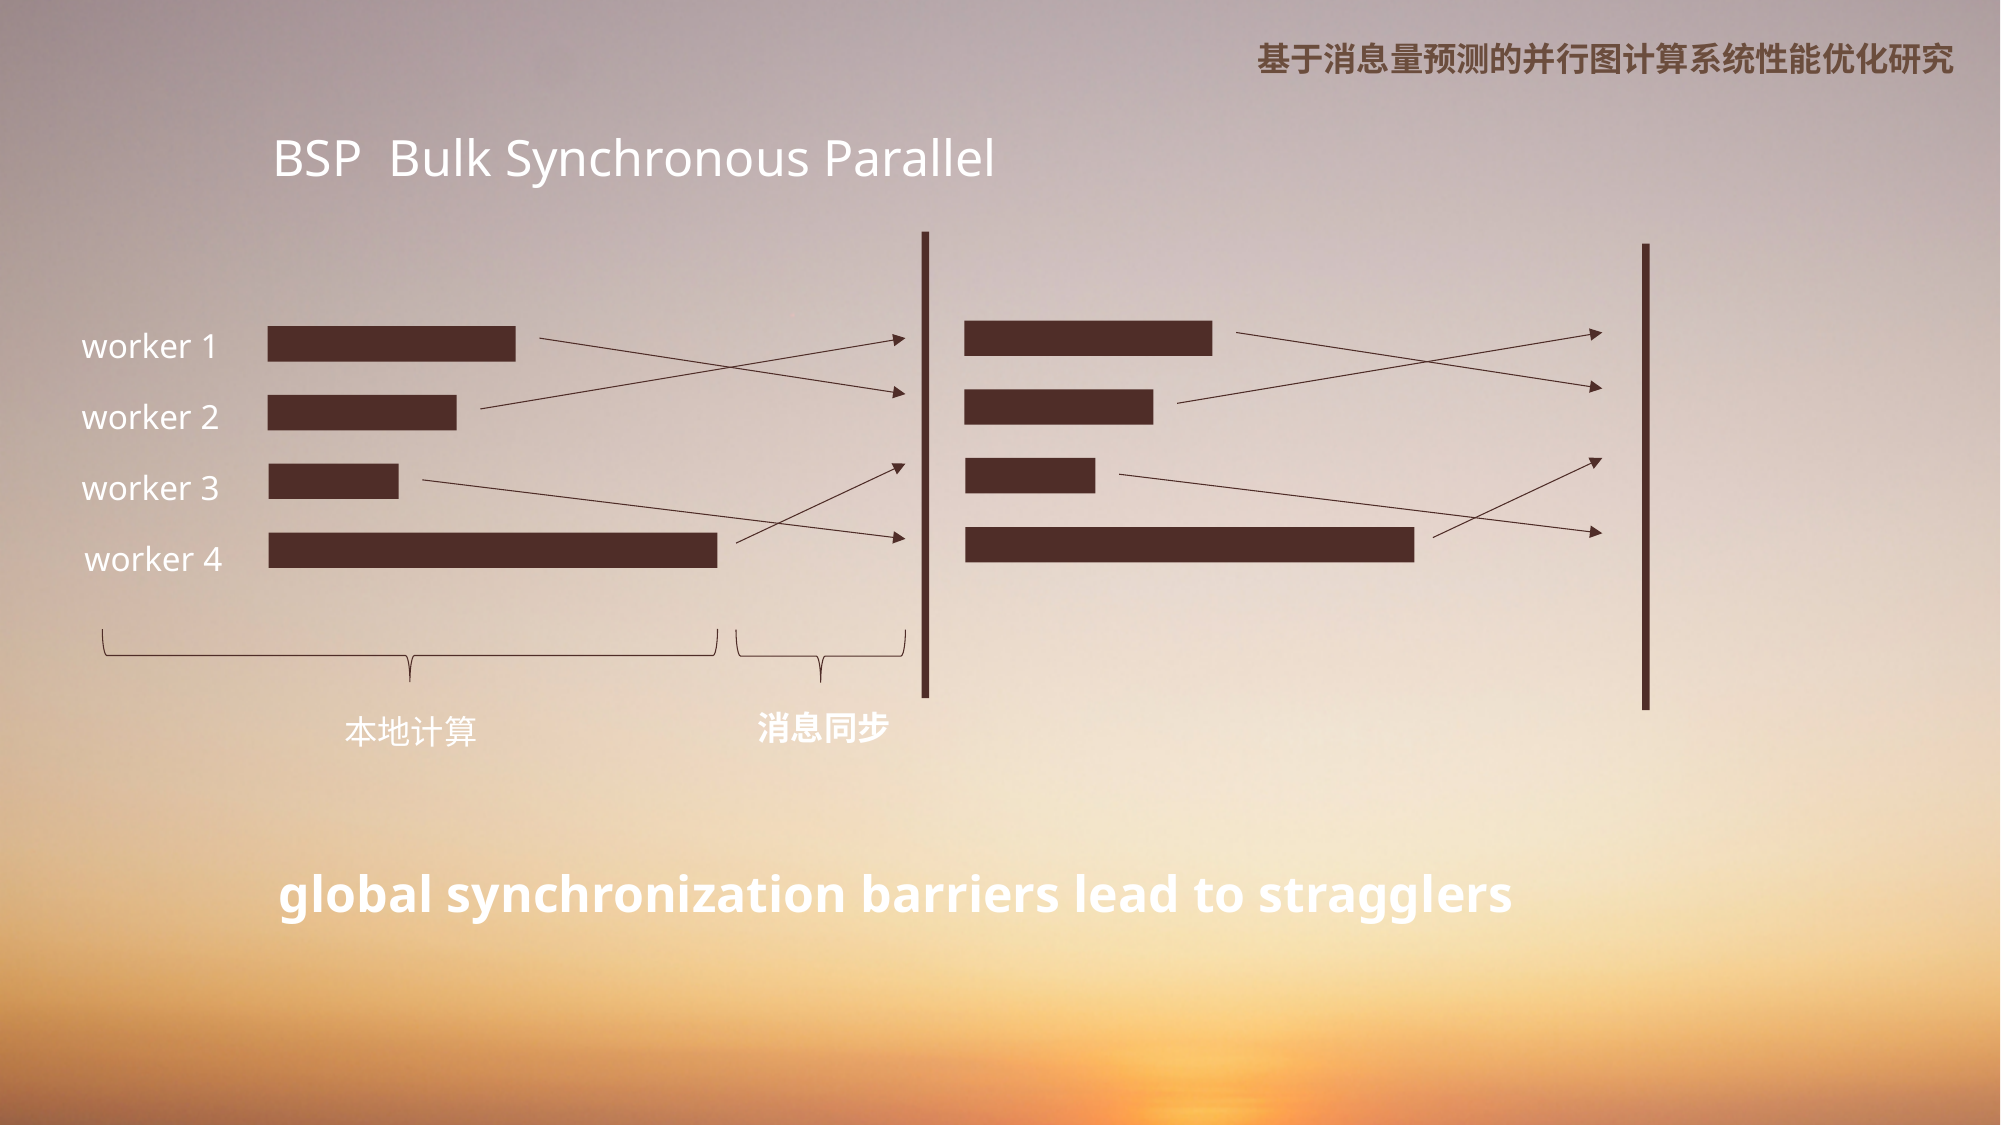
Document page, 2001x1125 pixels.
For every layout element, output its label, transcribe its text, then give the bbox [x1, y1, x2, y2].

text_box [1432, 457, 1603, 538]
text_box [101, 628, 719, 683]
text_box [736, 463, 906, 544]
text_box BSP Bulk Synchronous Parallel [257, 101, 1012, 195]
text_box worker 4 [69, 518, 268, 585]
text_box [268, 463, 400, 500]
text_box 消息同步 [742, 688, 918, 755]
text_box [480, 337, 906, 409]
text_box [964, 457, 1096, 494]
text_box [963, 388, 1154, 426]
text_box global synchronization barriers lead to stragglers [264, 837, 1529, 931]
text_box [735, 629, 906, 683]
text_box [1177, 332, 1603, 404]
text_box worker 3 [66, 447, 265, 515]
picture [0, 0, 2001, 1125]
text_box worker 2 [66, 376, 265, 444]
text_box 本地计算 [329, 692, 504, 759]
text_box [964, 526, 1415, 563]
text_box [921, 231, 930, 699]
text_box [1119, 474, 1432, 534]
text_box 基于消息量预测的并行图计算系统性能优化研究 [1242, 19, 1993, 86]
text_box worker 1 [66, 305, 265, 373]
text_box [1641, 243, 1651, 711]
text_box [267, 325, 517, 363]
text_box [267, 394, 458, 431]
text_box [268, 532, 718, 569]
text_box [422, 479, 736, 539]
text_box [963, 320, 1213, 357]
